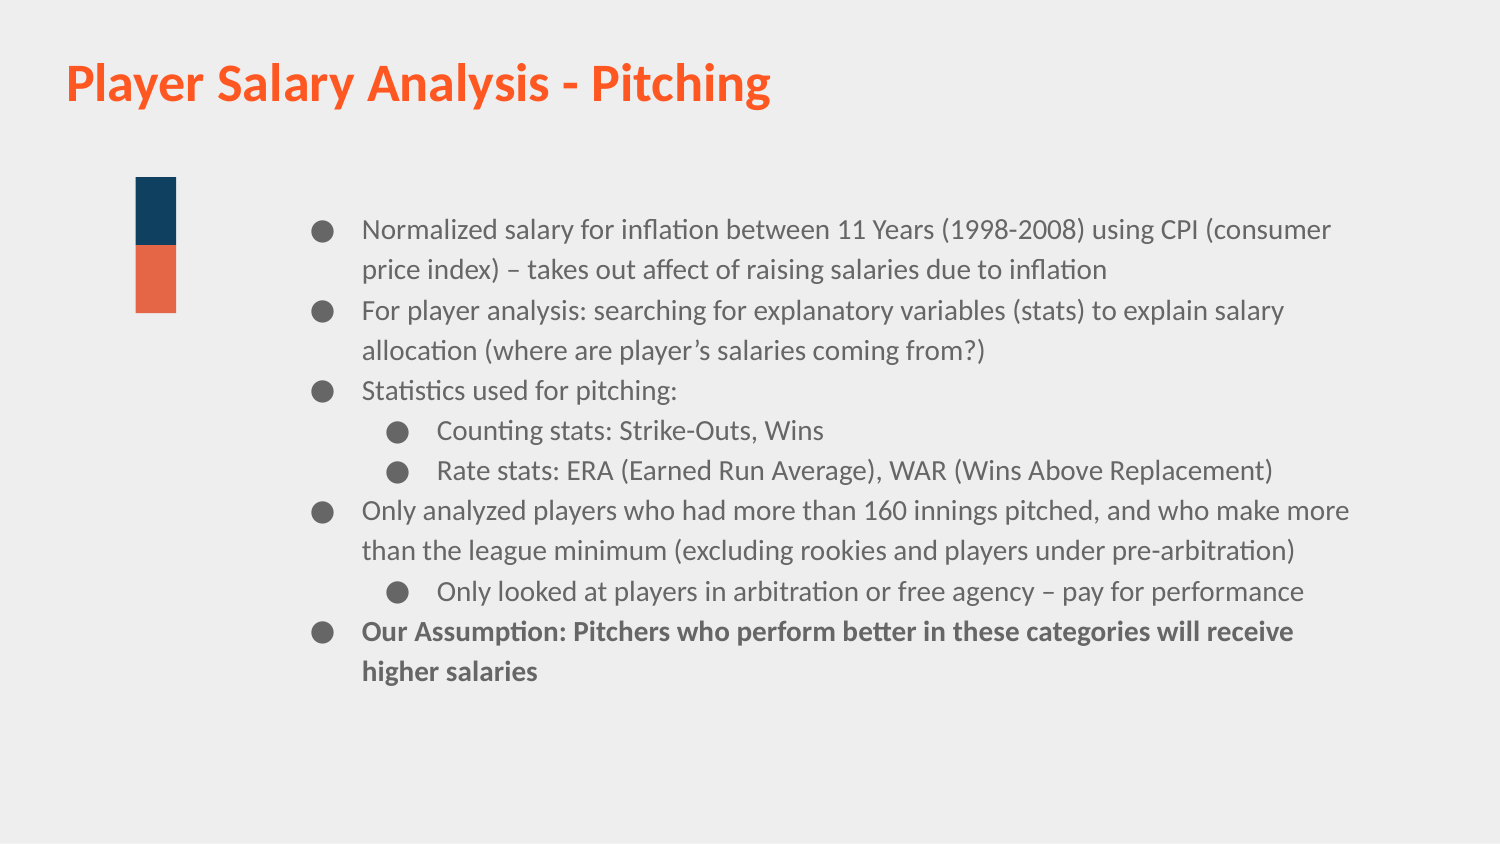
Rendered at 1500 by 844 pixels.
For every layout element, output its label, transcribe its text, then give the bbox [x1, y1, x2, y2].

text_box Normalized salary for inflation between 11 Years (1998-2008) using CPI (consumer price index) – takes out affect of raising salaries due to inflation For player analysis: searching for explanatory variables (stats) to explain salary allocation (where are player’s salaries coming from?) Statistics used for pitching: Counting stats: Strike-Outs, Wins Rate stats: ERA (Earned Run Average), WAR (Wins Above Replacement) Only analyzed players who had more than 160 innings pitched, and who make more than the league minimum (excluding rookies and players under pre-arbitration) Only looked at players in arbitration or free agency – pay for performance Our Assumption: Pitchers who perform better in these categories will receive higher salaries [271, 190, 1383, 703]
title Player Salary Analysis - Pitching [50, 22, 1450, 118]
